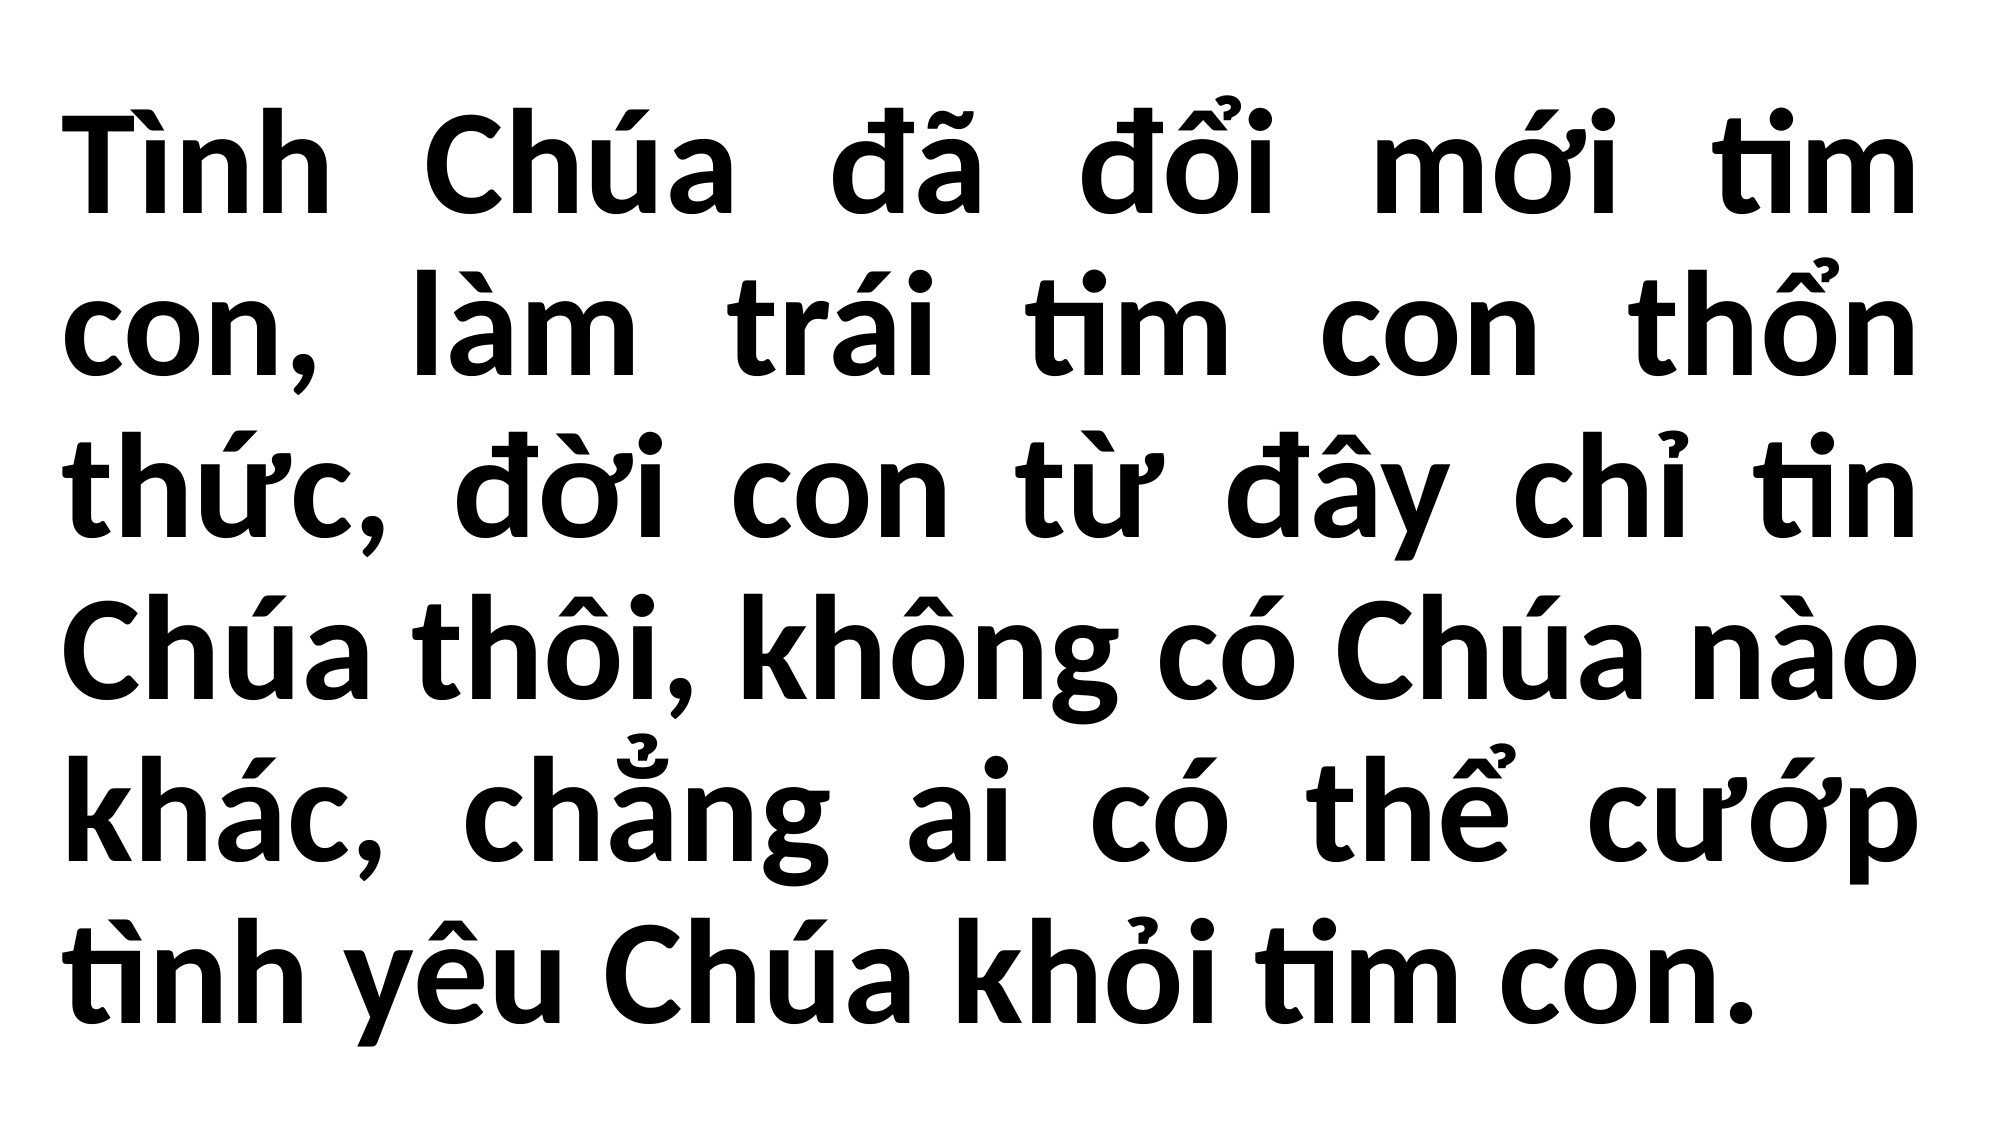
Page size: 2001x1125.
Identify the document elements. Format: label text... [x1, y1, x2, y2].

list Tình Chúa đã đổi mới tim con, làm trái tim con thổn thức, đời con từ đây chỉ tin Chúa thôi, không có Chúa nào khác, chẳng ai có thể cướp tình yêu Chúa khỏi tim con. [46, 76, 1939, 1125]
